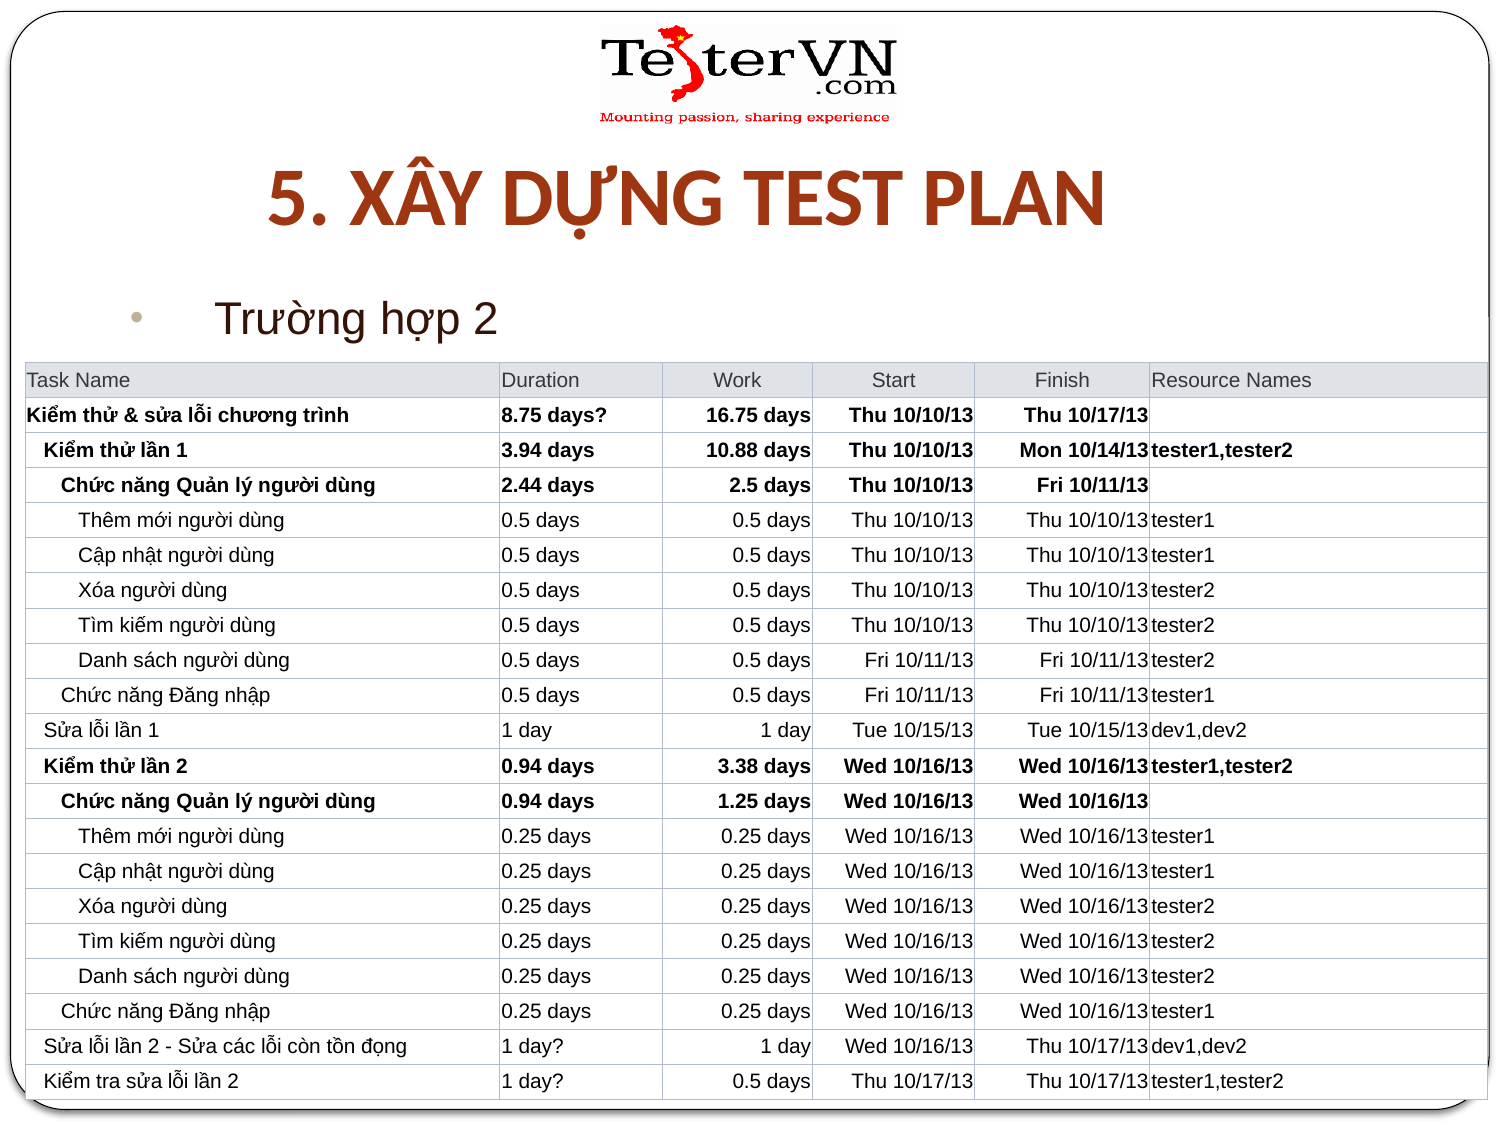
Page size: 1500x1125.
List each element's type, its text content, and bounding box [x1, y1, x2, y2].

table_cell Sửa lỗi lần 2 - Sửa các lỗi còn tồn đọng [26, 1030, 499, 1064]
table_header Duration [500, 363, 662, 397]
table_cell Thu 10/10/13 [975, 503, 1149, 537]
table_cell Chức năng Quản lý người dùng [26, 468, 499, 502]
table_cell 16.75 days [663, 398, 812, 432]
table_cell 0.25 days [663, 994, 812, 1029]
table_cell Wed 10/16/13 [975, 854, 1149, 888]
table_cell Wed 10/16/13 [975, 994, 1149, 1029]
table_cell tester1 [1150, 994, 1487, 1029]
table_cell Thu 10/10/13 [813, 538, 974, 572]
table_cell 1 day [663, 1030, 812, 1064]
table_cell Wed 10/16/13 [813, 994, 974, 1029]
table_cell Cập nhật người dùng [26, 854, 499, 888]
table_cell Wed 10/16/13 [813, 889, 974, 923]
table_cell Tìm kiếm người dùng [26, 609, 499, 643]
table_cell dev1,dev2 [1150, 714, 1487, 748]
table_cell tester1,tester2 [1150, 749, 1487, 783]
table_cell tester2 [1150, 889, 1487, 923]
table_cell 0.5 days [500, 679, 662, 713]
table_cell Thu 10/10/13 [975, 573, 1149, 608]
table_cell tester1,tester2 [1150, 433, 1487, 467]
table_cell tester1 [1150, 538, 1487, 572]
table_cell 2.5 days [663, 468, 812, 502]
table_cell Wed 10/16/13 [975, 784, 1149, 818]
table_cell Chức năng Đăng nhập [26, 679, 499, 713]
table_cell 0.5 days [500, 503, 662, 537]
table_header Work [663, 363, 812, 397]
table_cell tester2 [1150, 644, 1487, 678]
table_cell Wed 10/16/13 [813, 854, 974, 888]
table_cell Fri 10/11/13 [813, 679, 974, 713]
table_cell Thu 10/10/13 [813, 503, 974, 537]
table_cell 10.88 days [663, 433, 812, 467]
table_cell Thêm mới người dùng [26, 819, 499, 853]
table_cell Xóa người dùng [26, 889, 499, 923]
table_cell 0.5 days [663, 1065, 812, 1099]
table_cell Wed 10/16/13 [813, 1030, 974, 1064]
table_cell Chức năng Đăng nhập [26, 994, 499, 1029]
list Trường hợp 2 [99, 287, 1363, 362]
table_cell Thu 10/10/13 [813, 468, 974, 502]
table_cell Wed 10/16/13 [975, 889, 1149, 923]
table_cell Tue 10/15/13 [975, 714, 1149, 748]
table_cell Wed 10/16/13 [975, 819, 1149, 853]
title 5. XÂY DỰNG TEST PLAN [50, 125, 1325, 258]
table_cell [1150, 468, 1487, 502]
table_cell 0.25 days [500, 994, 662, 1029]
table_cell tester1,tester2 [1150, 1065, 1487, 1099]
table_cell 1.25 days [663, 784, 812, 818]
table_cell Tue 10/15/13 [813, 714, 974, 748]
table_cell Thu 10/10/13 [975, 609, 1149, 643]
table_cell Wed 10/16/13 [813, 819, 974, 853]
table_cell Thêm mới người dùng [26, 503, 499, 537]
table_cell 0.5 days [663, 573, 812, 608]
table_cell Thu 10/10/13 [813, 398, 974, 432]
table_cell Kiểm thử & sửa lỗi chương trình [26, 398, 499, 432]
table_cell Thu 10/17/13 [813, 1065, 974, 1099]
table_cell Wed 10/16/13 [813, 924, 974, 958]
table_cell [1150, 784, 1487, 818]
table_cell 0.5 days [663, 609, 812, 643]
table_cell dev1,dev2 [1150, 1030, 1487, 1064]
table_cell Thu 10/17/13 [975, 1030, 1149, 1064]
table_cell 0.25 days [663, 889, 812, 923]
table_cell Thu 10/10/13 [813, 573, 974, 608]
table_cell 3.94 days [500, 433, 662, 467]
table_cell 0.5 days [663, 538, 812, 572]
table_cell 1 day [663, 714, 812, 748]
table_cell 8.75 days? [500, 398, 662, 432]
table_cell Thu 10/10/13 [813, 609, 974, 643]
table_cell 0.25 days [663, 819, 812, 853]
table_cell 0.25 days [500, 819, 662, 853]
table_cell Tìm kiếm người dùng [26, 924, 499, 958]
table_cell Kiểm thử lần 2 [26, 749, 499, 783]
table_cell Danh sách người dùng [26, 959, 499, 993]
table_header Start [813, 363, 974, 397]
table_cell 0.5 days [500, 609, 662, 643]
table_cell tester2 [1150, 573, 1487, 608]
table_cell tester2 [1150, 609, 1487, 643]
table_cell 3.38 days [663, 749, 812, 783]
table_cell 0.25 days [663, 854, 812, 888]
table_cell 0.25 days [500, 924, 662, 958]
table_cell Cập nhật người dùng [26, 538, 499, 572]
table_header Resource Names [1150, 363, 1487, 397]
table_header Task Name [26, 363, 499, 397]
table_header Finish [975, 363, 1149, 397]
table_cell Sửa lỗi lần 1 [26, 714, 499, 748]
table_cell 0.5 days [663, 503, 812, 537]
table_cell 0.94 days [500, 749, 662, 783]
table_cell Danh sách người dùng [26, 644, 499, 678]
table_cell 0.25 days [663, 924, 812, 958]
table_cell Wed 10/16/13 [813, 959, 974, 993]
table_cell tester2 [1150, 924, 1487, 958]
table_cell 2.44 days [500, 468, 662, 502]
table_cell Thu 10/17/13 [975, 398, 1149, 432]
table_cell 0.5 days [663, 644, 812, 678]
table_cell Fri 10/11/13 [975, 679, 1149, 713]
table_cell Fri 10/11/13 [975, 468, 1149, 502]
table_cell Wed 10/16/13 [813, 784, 974, 818]
table_cell 0.25 days [663, 959, 812, 993]
table_cell 0.5 days [500, 573, 662, 608]
table_cell Fri 10/11/13 [975, 644, 1149, 678]
table_cell Wed 10/16/13 [975, 924, 1149, 958]
table_cell 0.5 days [500, 644, 662, 678]
table_cell Xóa người dùng [26, 573, 499, 608]
table_cell 0.25 days [500, 889, 662, 923]
picture [599, 24, 898, 125]
table_cell 0.5 days [500, 538, 662, 572]
table_cell Mon 10/14/13 [975, 433, 1149, 467]
table_cell Fri 10/11/13 [813, 644, 974, 678]
table_cell Kiểm thử lần 1 [26, 433, 499, 467]
table_cell 0.94 days [500, 784, 662, 818]
table_cell 0.25 days [500, 854, 662, 888]
table_cell Thu 10/10/13 [975, 538, 1149, 572]
table_cell 1 day? [500, 1030, 662, 1064]
table_cell tester1 [1150, 854, 1487, 888]
table_cell Wed 10/16/13 [975, 749, 1149, 783]
table_cell Kiểm tra sửa lỗi lần 2 [26, 1065, 499, 1099]
table_cell Thu 10/17/13 [975, 1065, 1149, 1099]
table_cell 0.5 days [663, 679, 812, 713]
table_cell Chức năng Quản lý người dùng [26, 784, 499, 818]
table_cell tester2 [1150, 959, 1487, 993]
table_cell tester1 [1150, 503, 1487, 537]
table_cell Wed 10/16/13 [813, 749, 974, 783]
table_cell 1 day [500, 714, 662, 748]
table_cell 1 day? [500, 1065, 662, 1099]
table_cell Wed 10/16/13 [975, 959, 1149, 993]
table_cell Thu 10/10/13 [813, 433, 974, 467]
table_cell tester1 [1150, 819, 1487, 853]
table_cell 0.25 days [500, 959, 662, 993]
table_cell [1150, 398, 1487, 432]
table_cell tester1 [1150, 679, 1487, 713]
